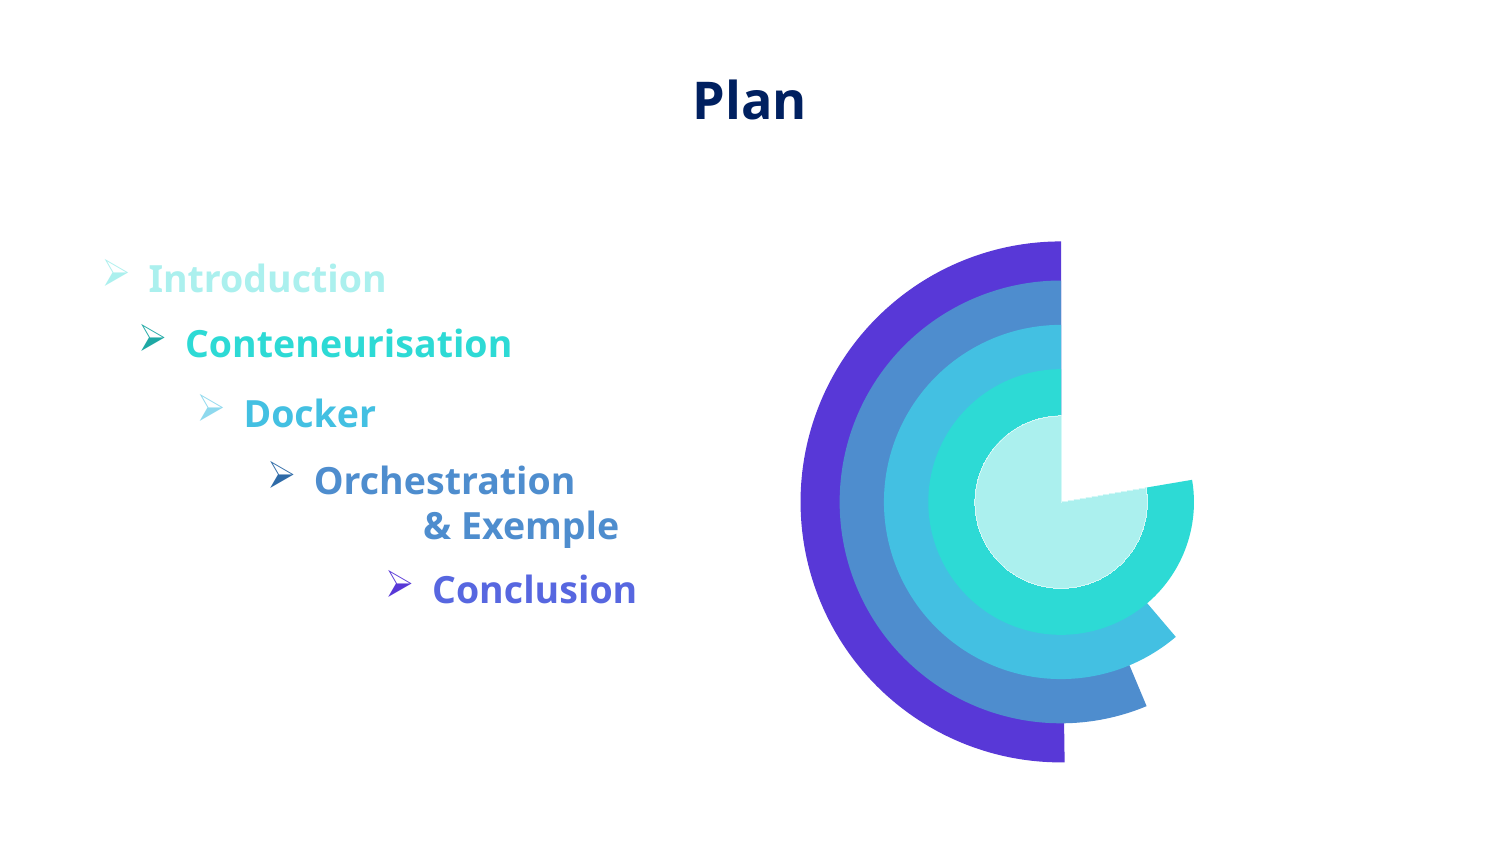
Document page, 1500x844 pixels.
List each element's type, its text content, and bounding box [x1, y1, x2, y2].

text_box Conteneurisation [123, 320, 562, 366]
text_box Docker [181, 390, 621, 436]
text_box Orchestration & Exemple [252, 479, 762, 525]
text_box Introduction [86, 254, 526, 300]
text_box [800, 241, 1322, 763]
title Plan [51, 52, 1449, 147]
text_box Conclusion [370, 565, 795, 611]
